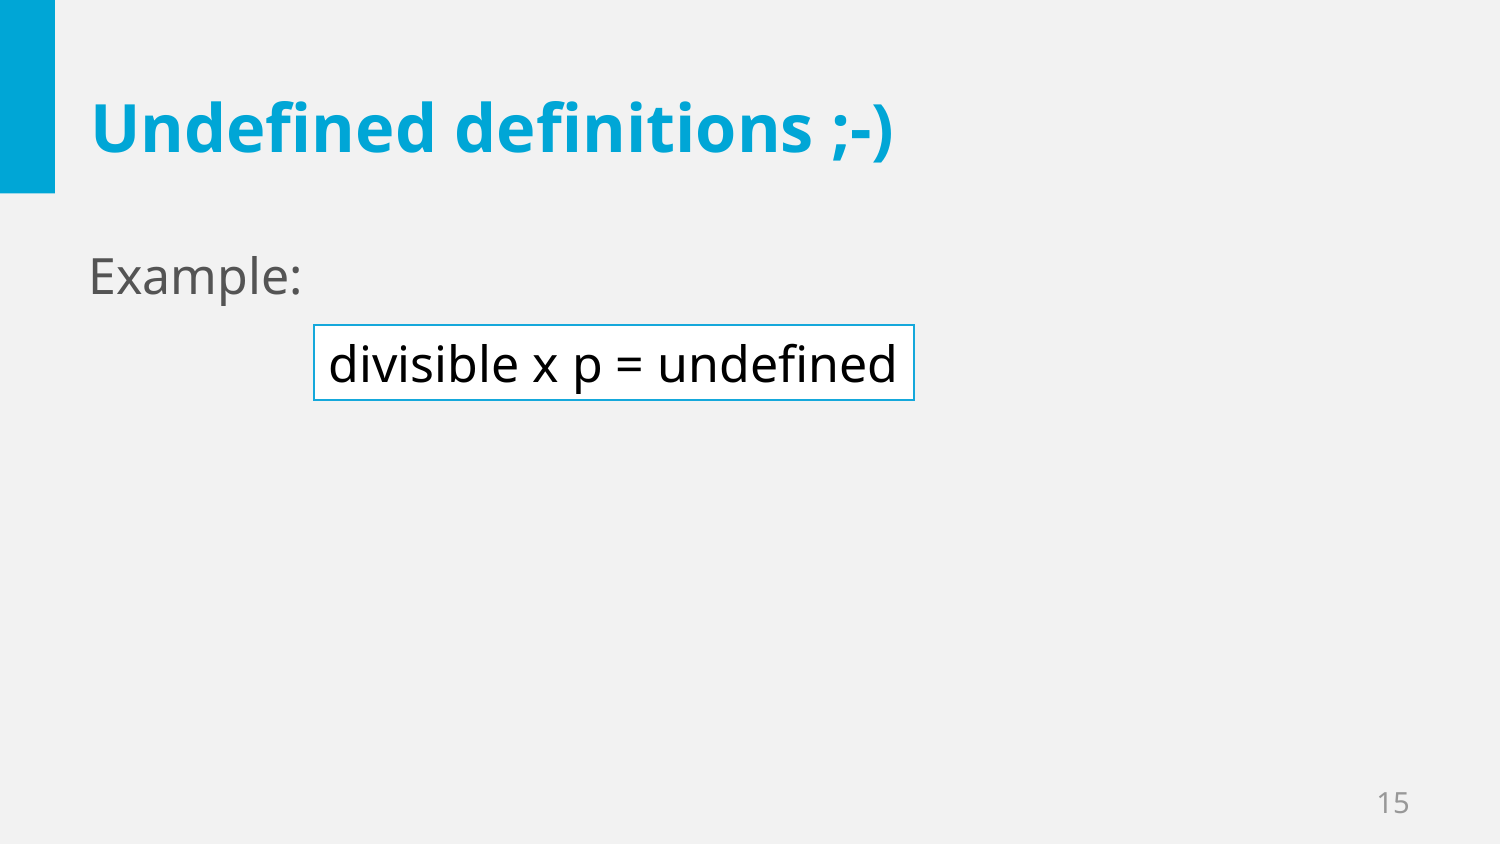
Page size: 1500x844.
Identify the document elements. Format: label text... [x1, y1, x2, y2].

text_box Example: [73, 236, 1398, 312]
text_box divisible x p = undefined [313, 325, 914, 400]
title Undefined definitions ;-) [75, 33, 1425, 218]
slide_number 15 [1074, 782, 1425, 827]
